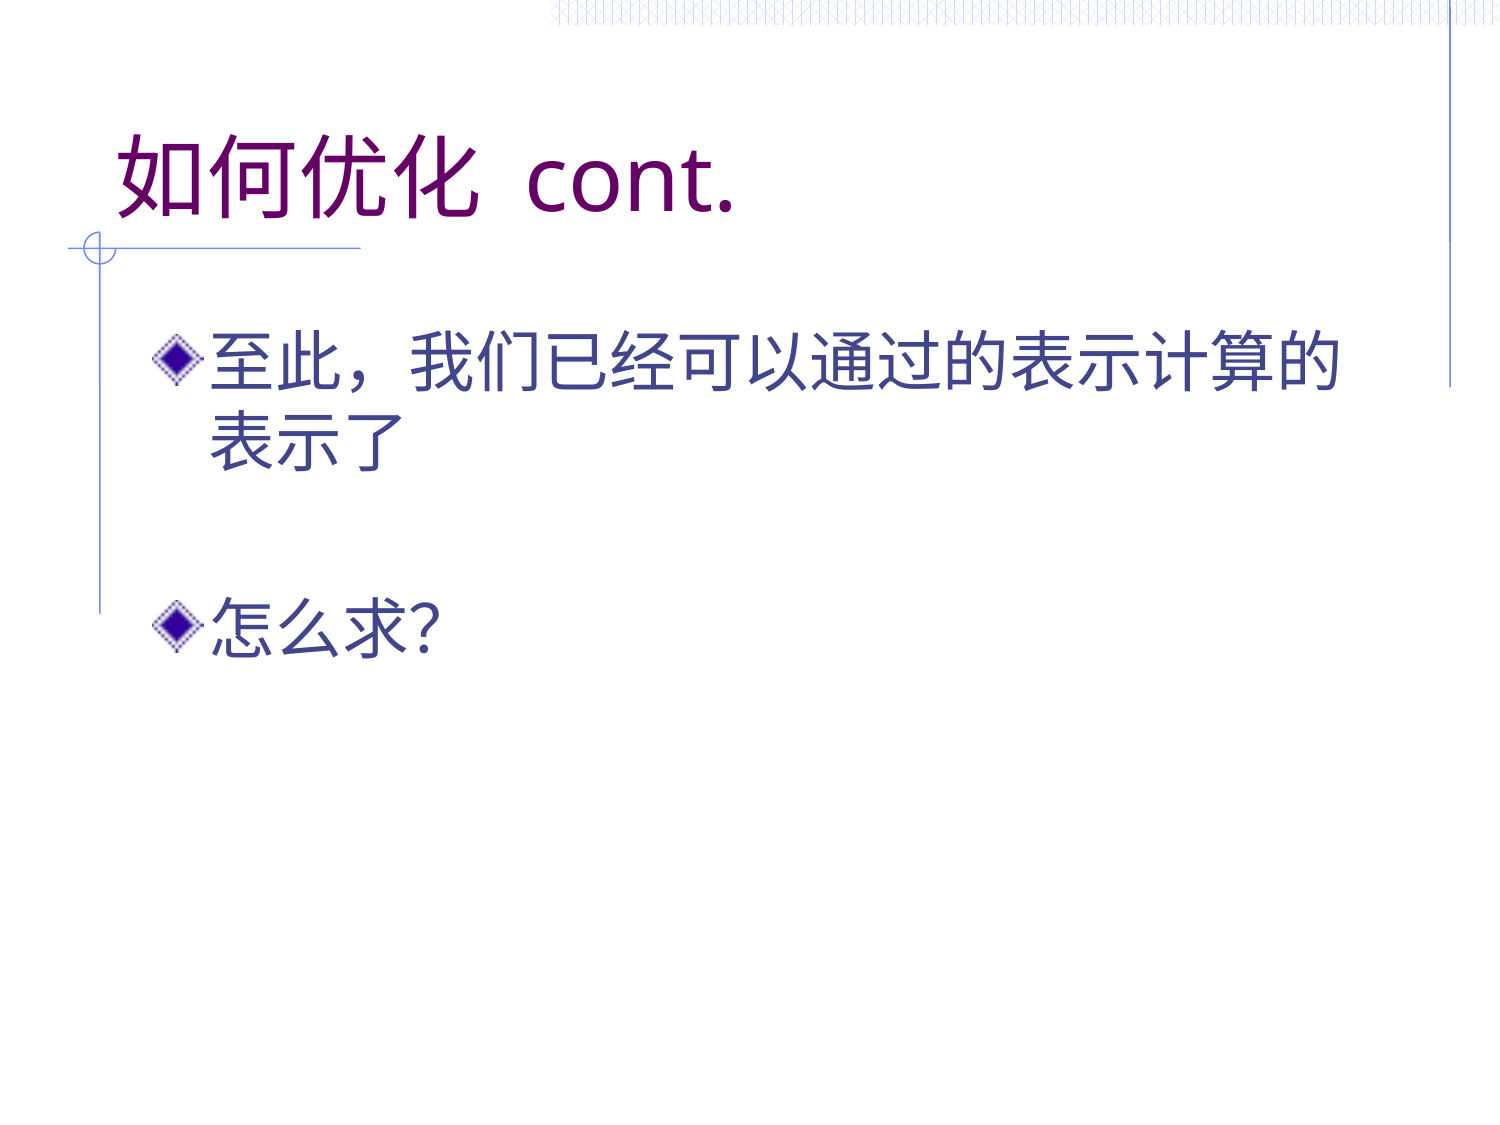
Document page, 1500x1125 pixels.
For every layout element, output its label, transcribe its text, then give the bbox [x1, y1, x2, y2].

picture [152, 600, 204, 653]
title 如何优化 cont. [99, 50, 1375, 238]
picture [152, 334, 204, 386]
